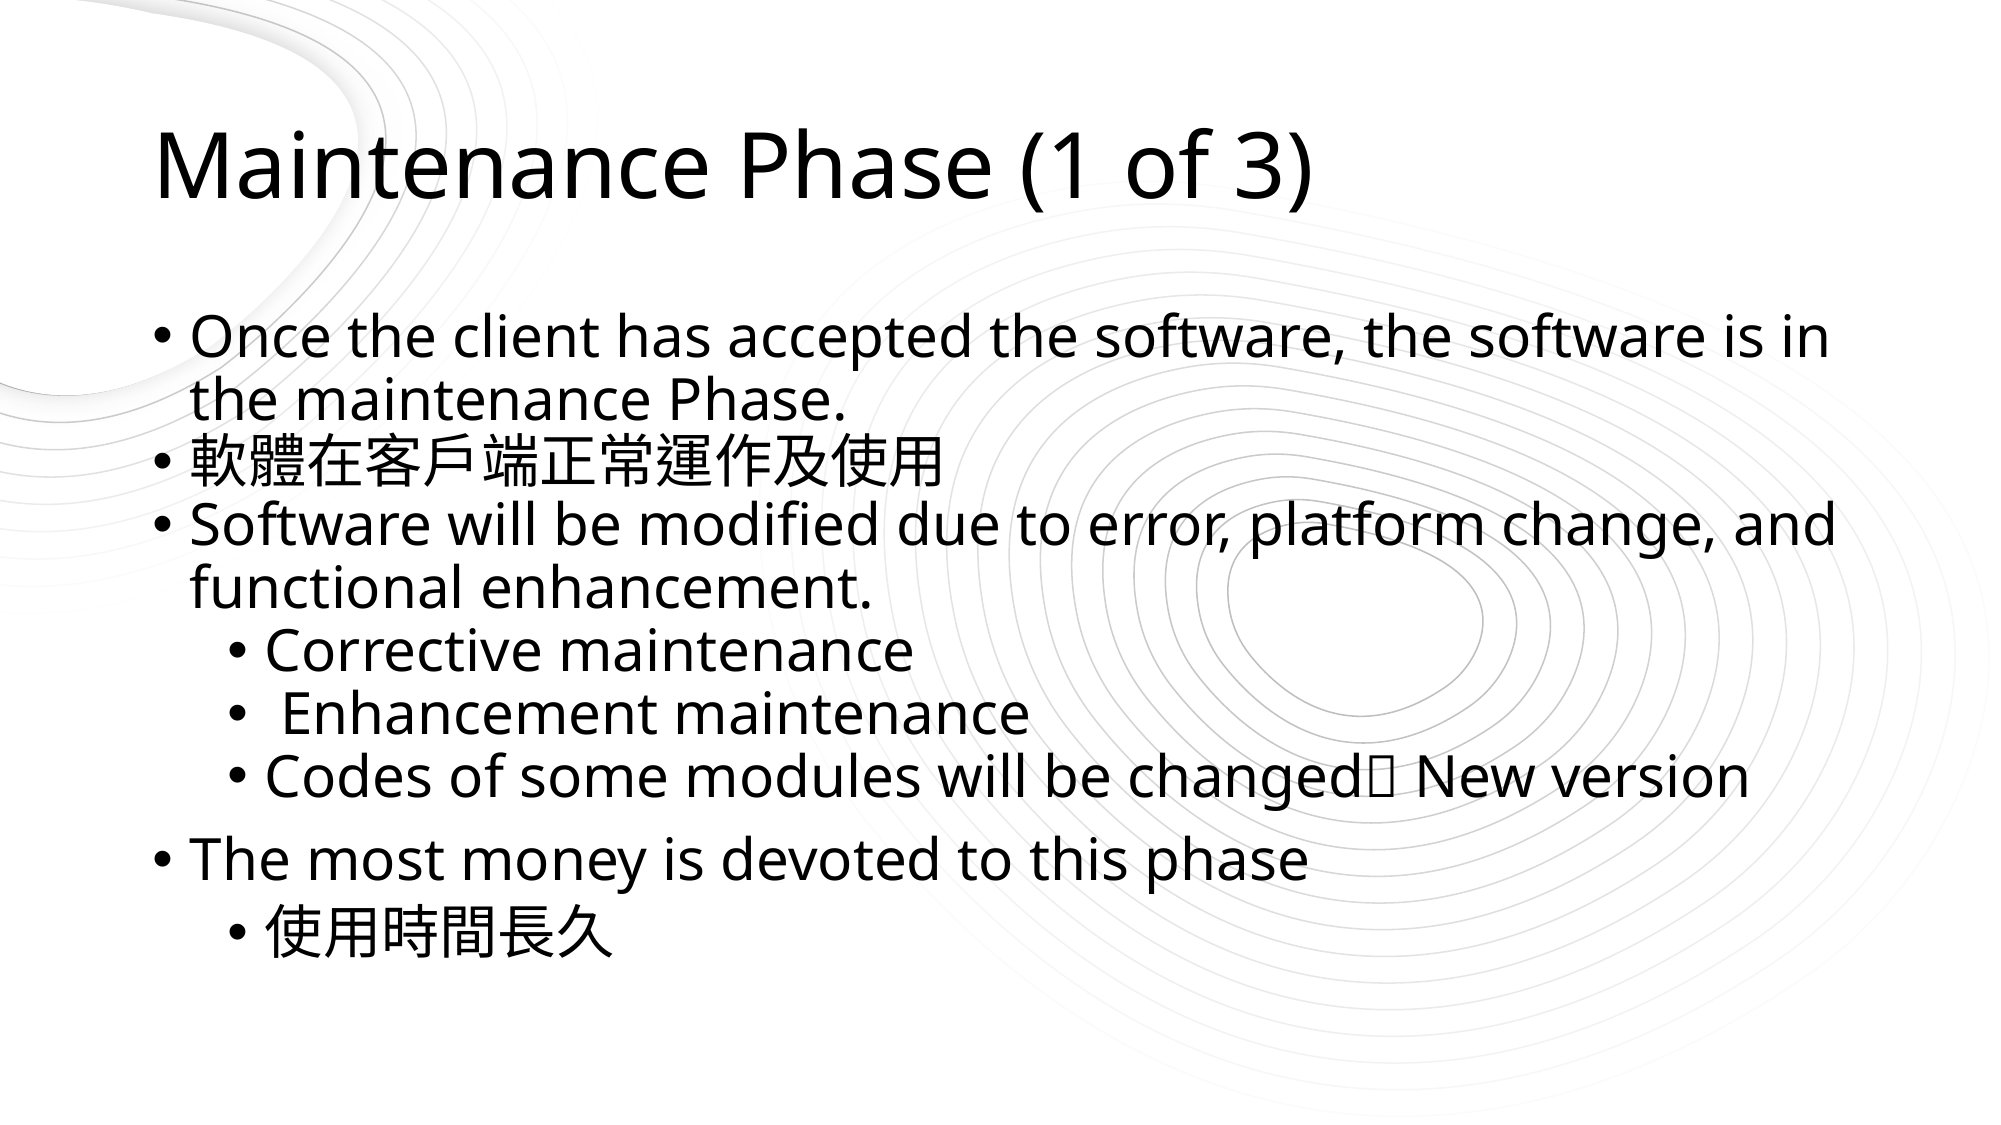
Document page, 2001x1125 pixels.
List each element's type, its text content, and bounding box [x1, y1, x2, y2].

title Maintenance Phase (1 of 3) [137, 59, 1863, 278]
list Once the client has accepted the software, the software is in the maintenance Phase. 軟體在客戶端正常運作及使用 Software will be modified due to error, platform change, and functional enhancement. Corrective maintenance Enhancement maintenance Codes of some modules will be changed New version The most money is devoted to this phase 使用時間長久 [137, 299, 1863, 1014]
